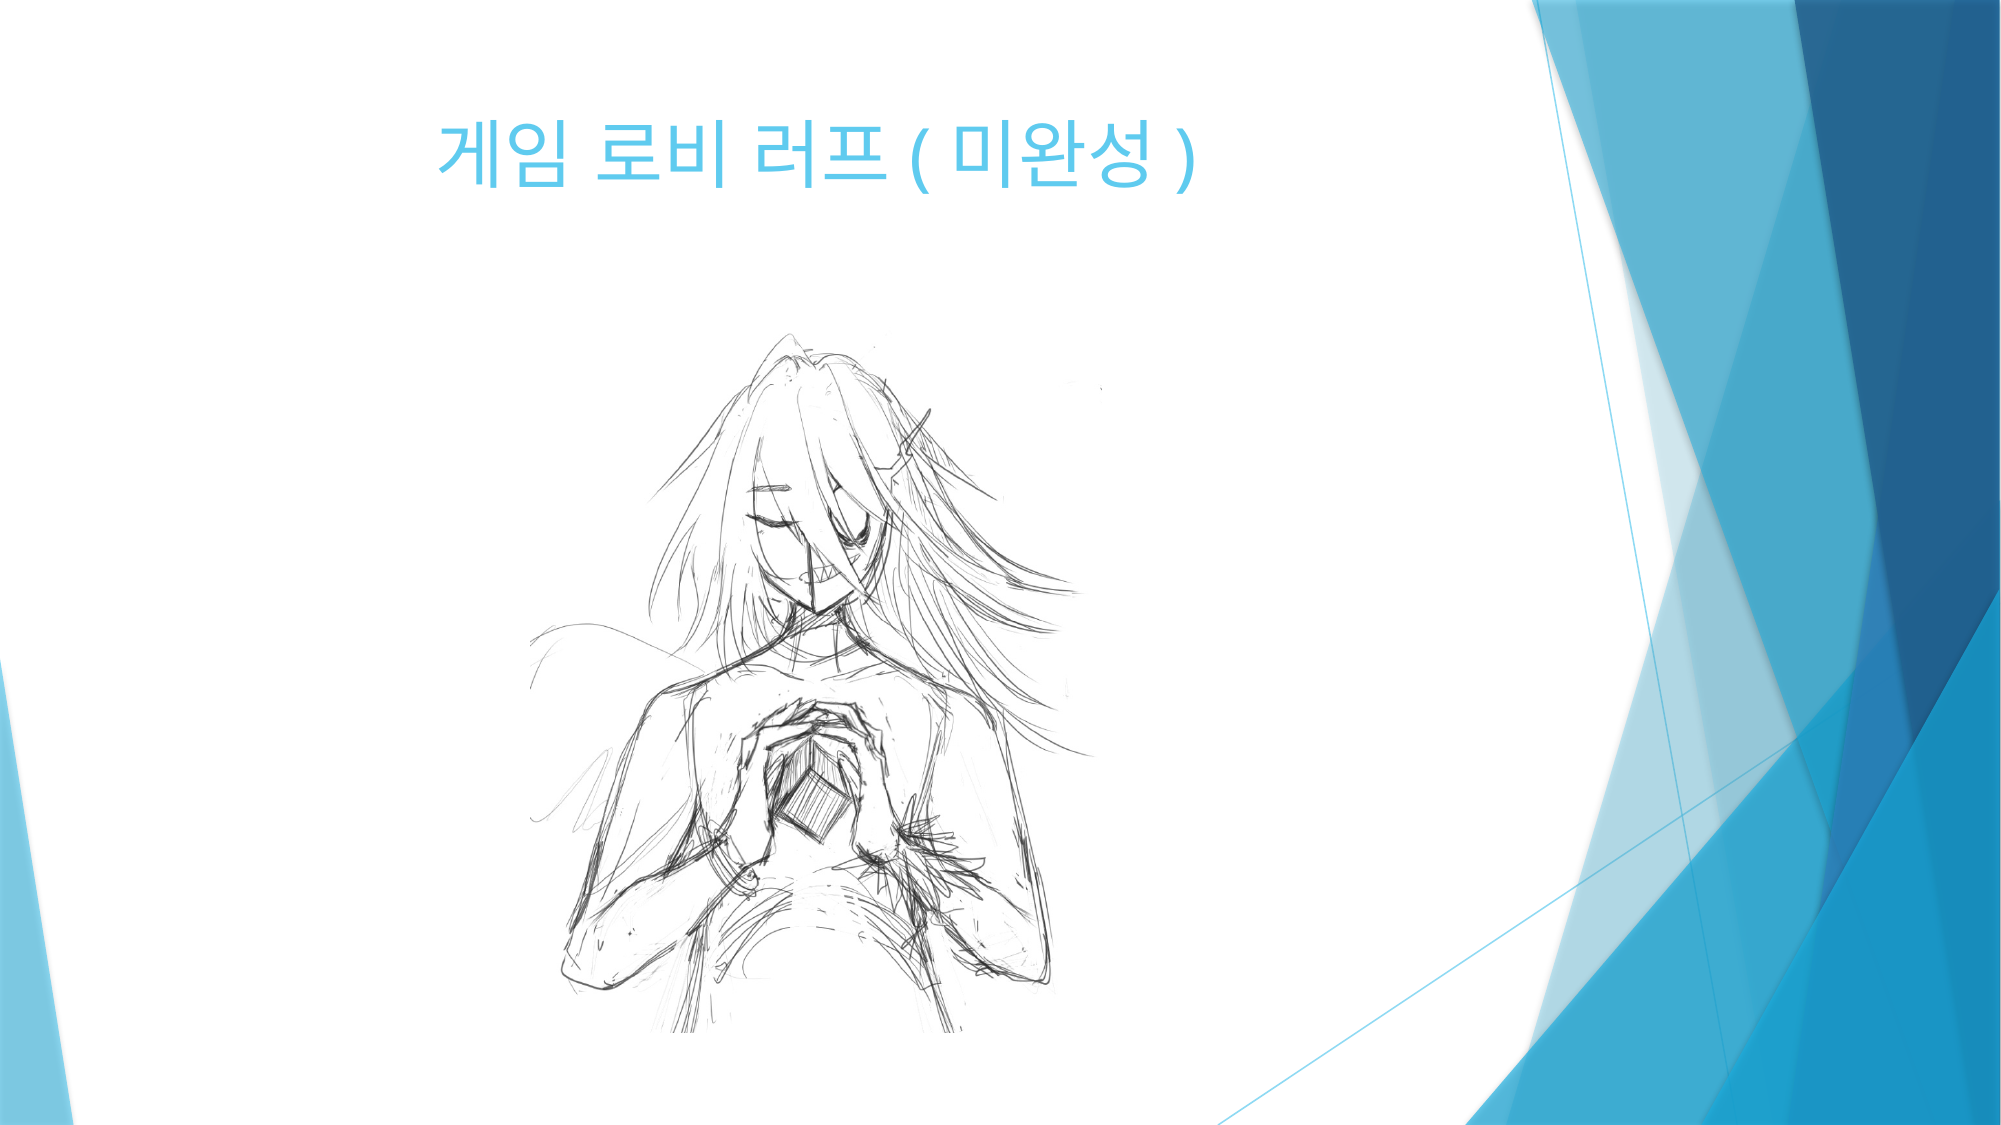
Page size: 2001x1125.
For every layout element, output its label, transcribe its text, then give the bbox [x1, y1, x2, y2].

title 게임 로비 러프(미완성) [111, 99, 1522, 209]
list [530, 207, 1103, 1034]
